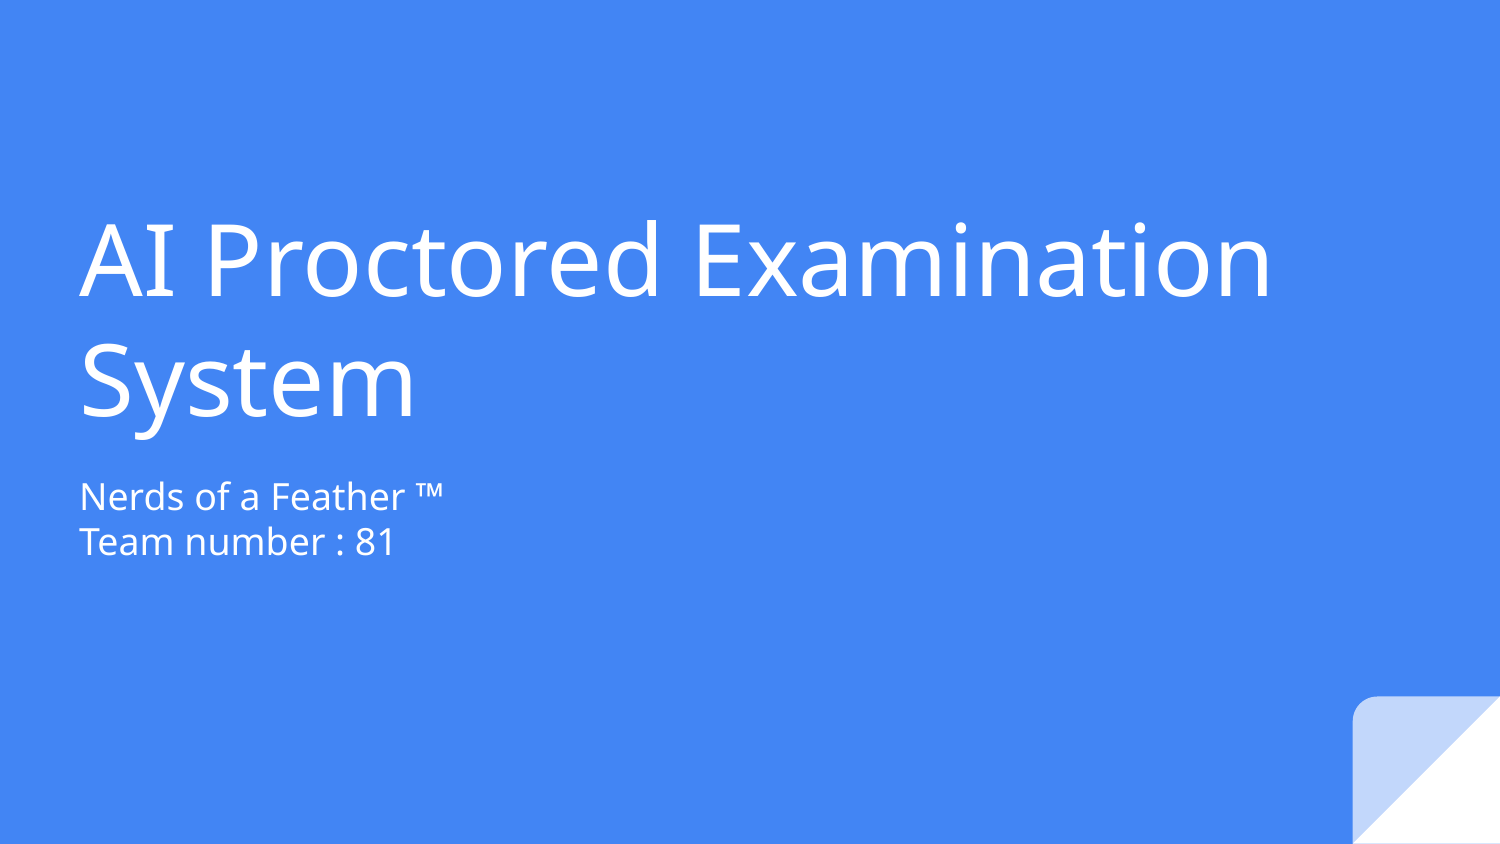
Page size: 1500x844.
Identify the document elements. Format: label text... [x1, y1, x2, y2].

title AI Proctored Examination System [64, 298, 1413, 452]
subtitle Nerds of a Feather ™ Team number : 81 [64, 457, 1413, 529]
